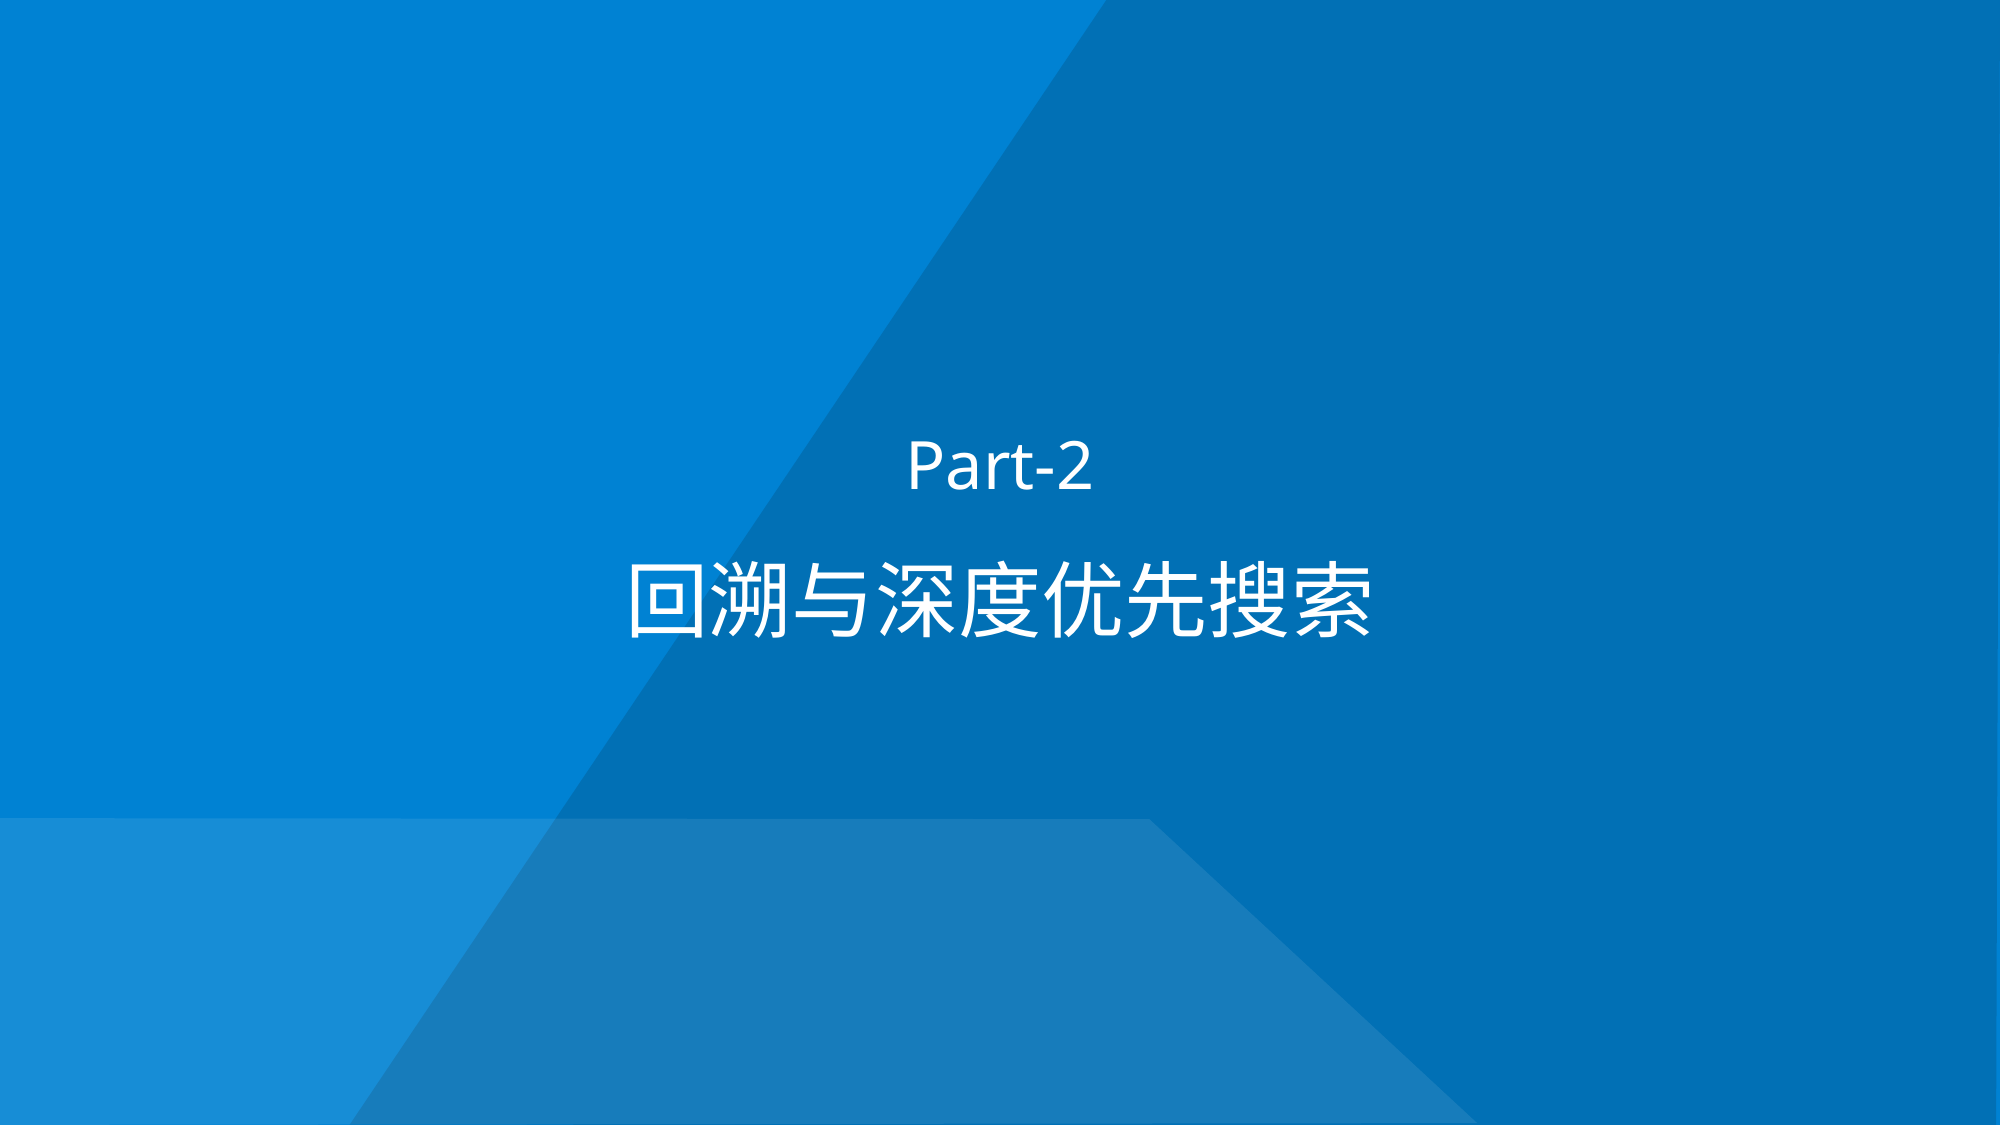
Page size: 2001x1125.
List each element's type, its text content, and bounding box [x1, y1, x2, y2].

list Part-2 [40, 424, 1960, 519]
list 回溯与深度优先搜索 [40, 552, 1960, 657]
